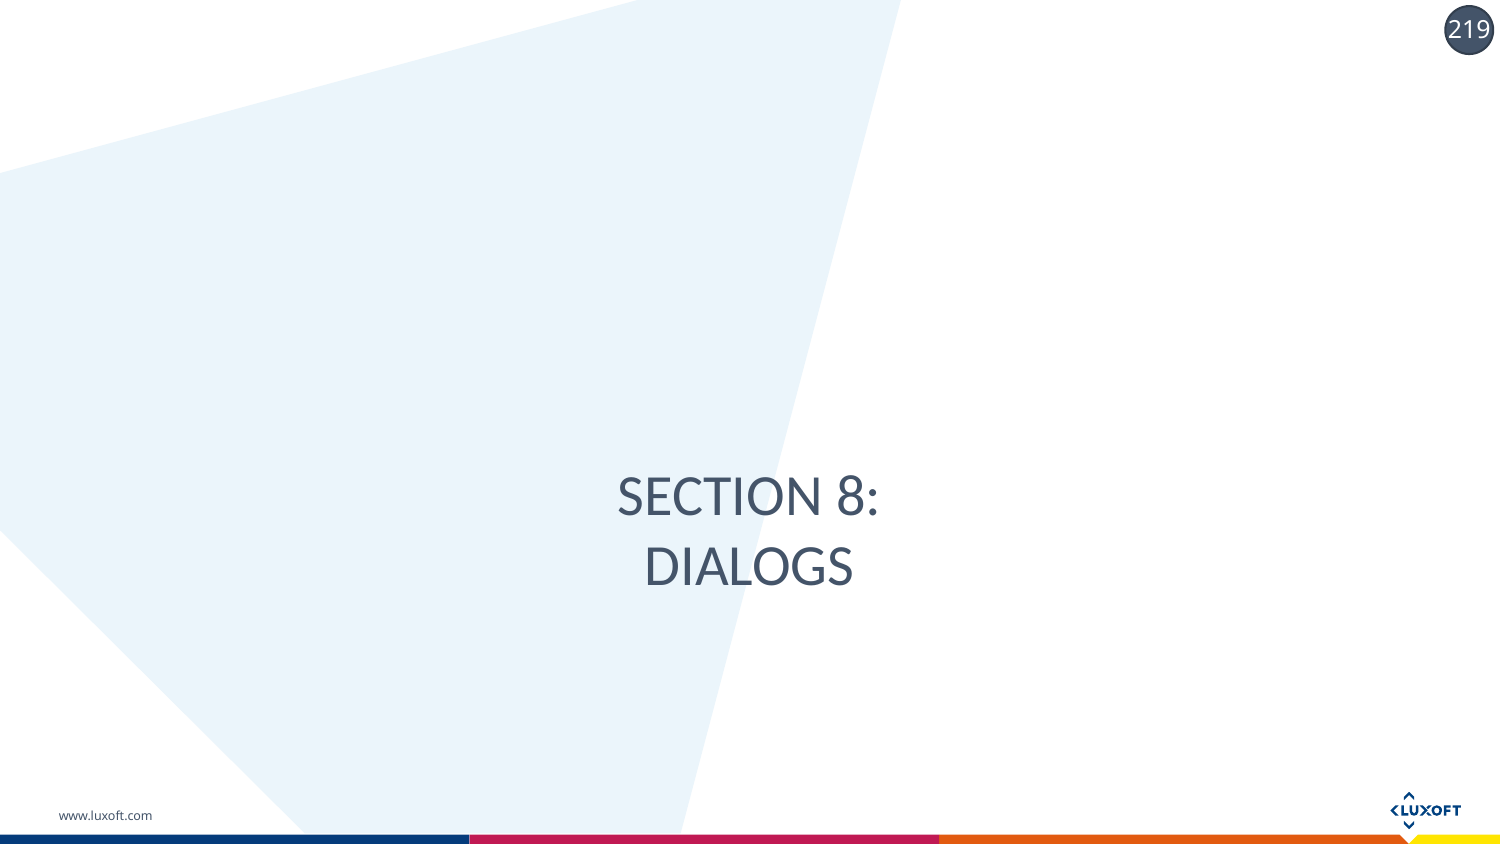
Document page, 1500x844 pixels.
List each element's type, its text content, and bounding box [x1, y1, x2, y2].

title Section 8: DIALOGS [136, 451, 1363, 663]
